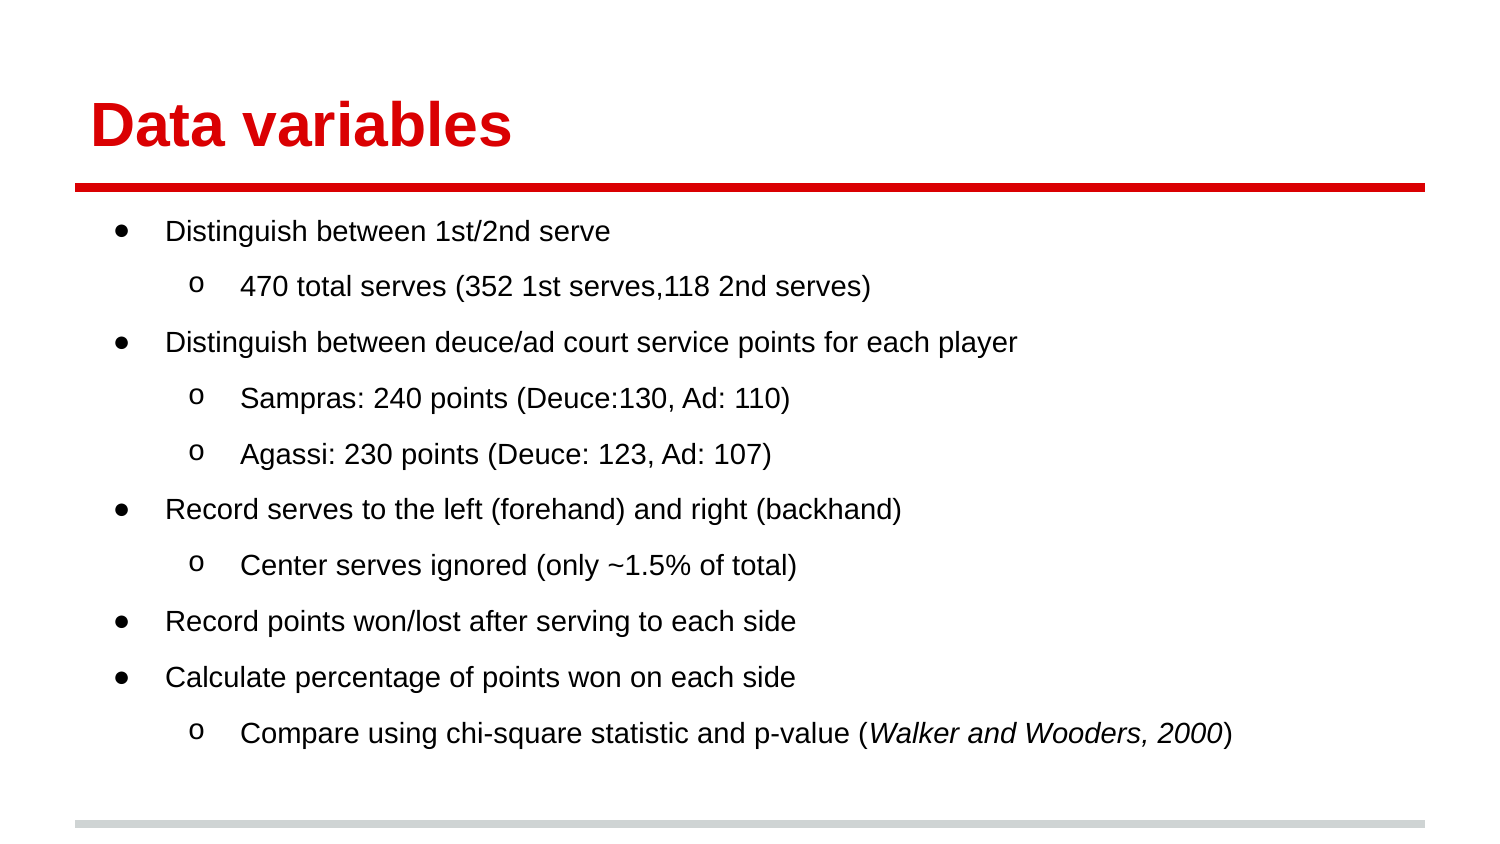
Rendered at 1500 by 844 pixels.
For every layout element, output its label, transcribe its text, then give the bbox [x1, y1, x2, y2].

list Distinguish between 1st/2nd serve 470 total serves (352 1st serves,118 2nd serves) Distinguish between deuce/ad court service points for each player Sampras: 240 points (Deuce:130, Ad: 110) Agassi: 230 points (Deuce: 123, Ad: 107) Record serves to the left (forehand) and right (backhand) Center serves ignored (only ~1.5% of total) Record points won/lost after serving to each side Calculate percentage of points won on each side Compare using chi-square statistic and p-value (Walker and Wooders, 2000) [75, 196, 1425, 808]
title Data variables [75, 33, 1425, 175]
